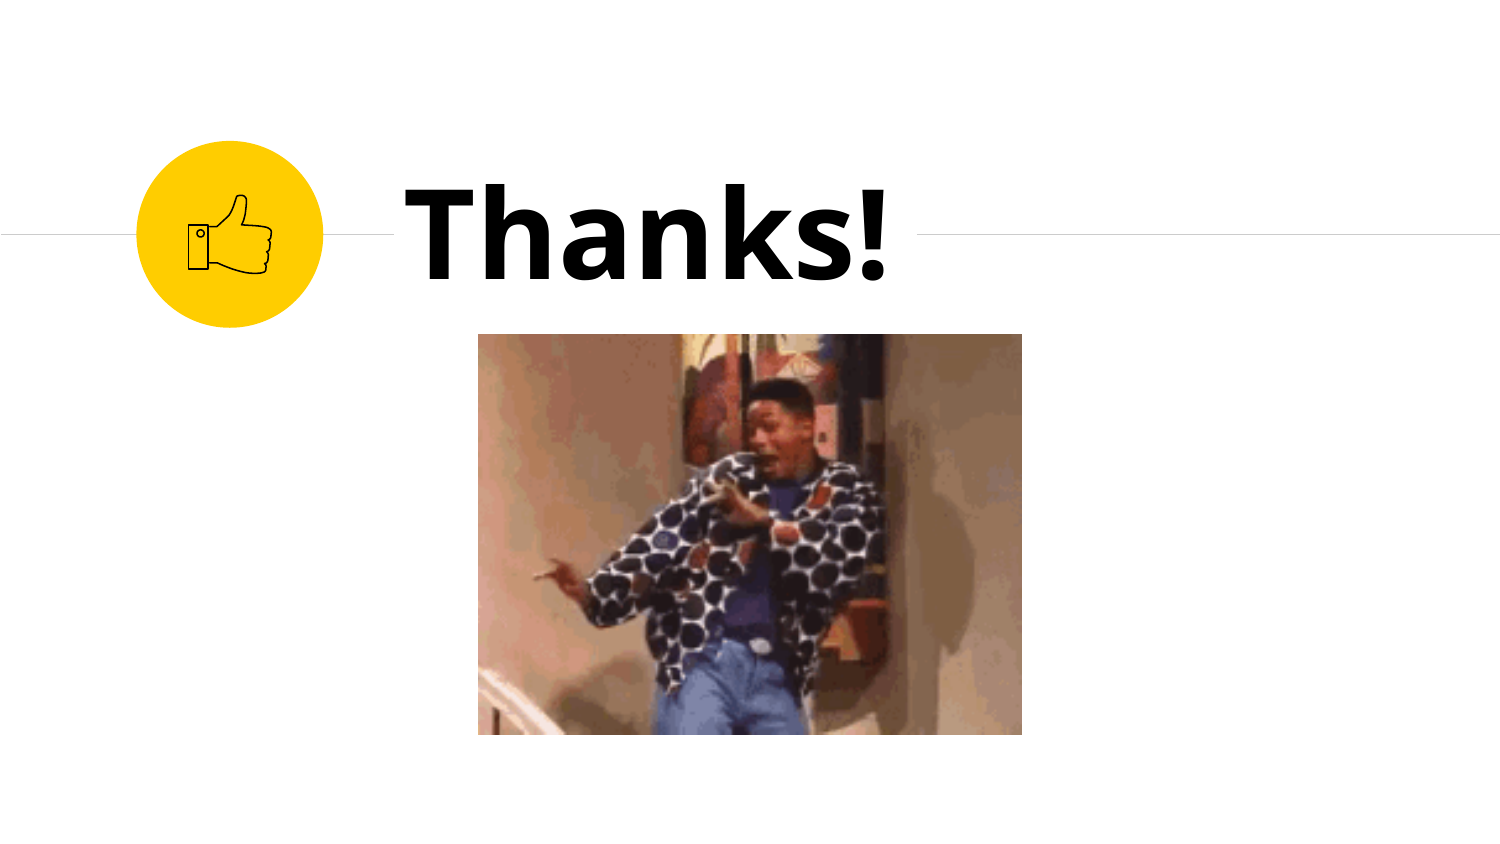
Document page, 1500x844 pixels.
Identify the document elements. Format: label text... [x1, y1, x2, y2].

text_box [136, 140, 324, 233]
text_box [136, 243, 323, 328]
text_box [188, 195, 272, 274]
title Thanks! [389, 133, 1195, 325]
picture [478, 334, 1022, 735]
